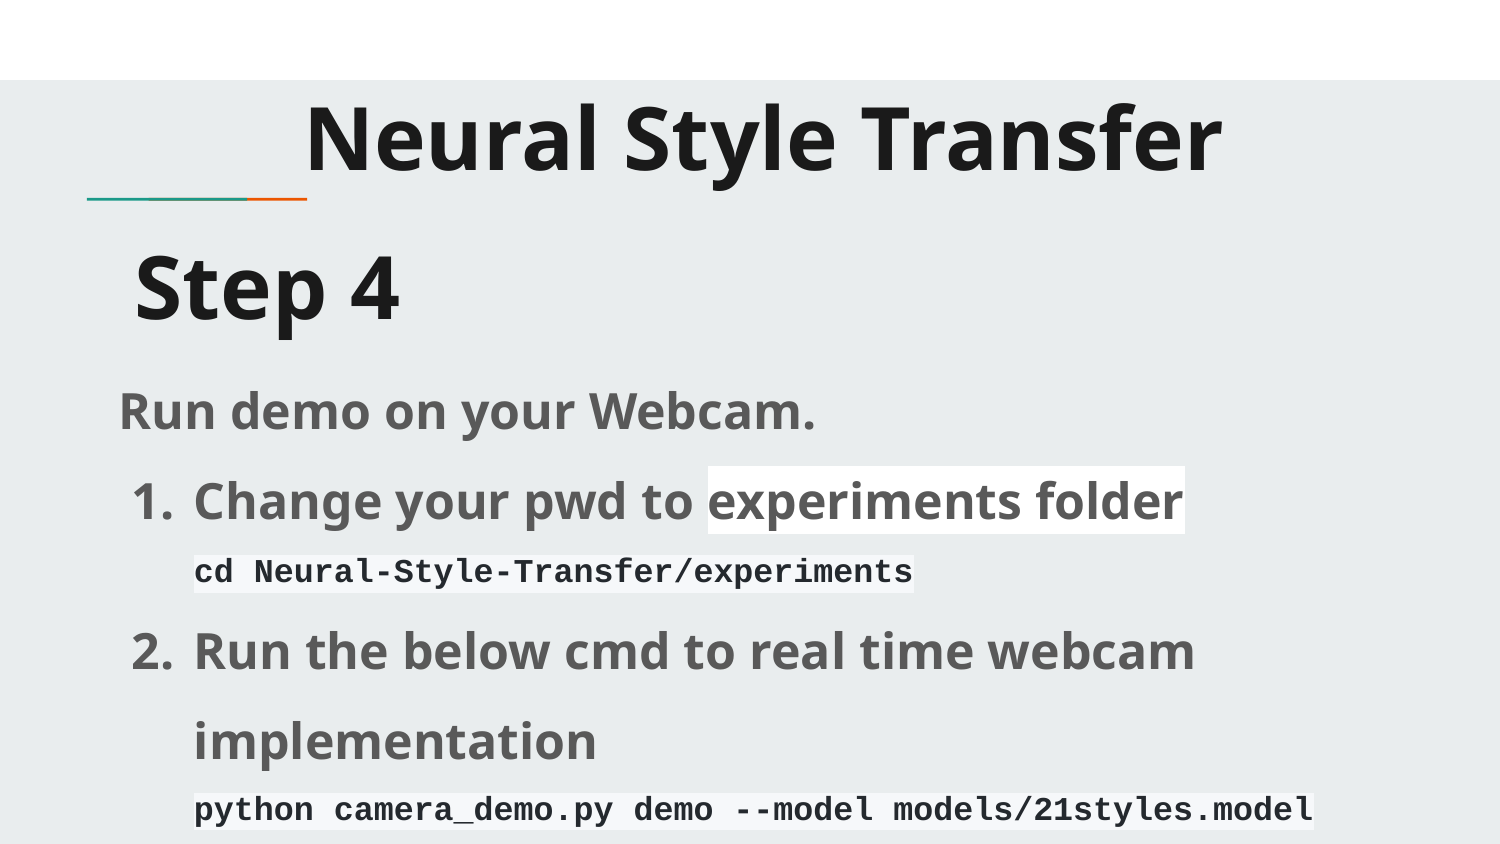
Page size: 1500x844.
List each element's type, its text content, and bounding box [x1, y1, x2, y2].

title Neural Style Transfer [133, 67, 1395, 190]
title Step 4 [119, 216, 1381, 334]
subtitle Run demo on your Webcam. Change your pwd to experiments folder cd Neural-Style-Transfer/experiments Run the below cmd to real time webcam implementation python camera_demo.py demo --model models/21styles.model [104, 334, 1479, 801]
